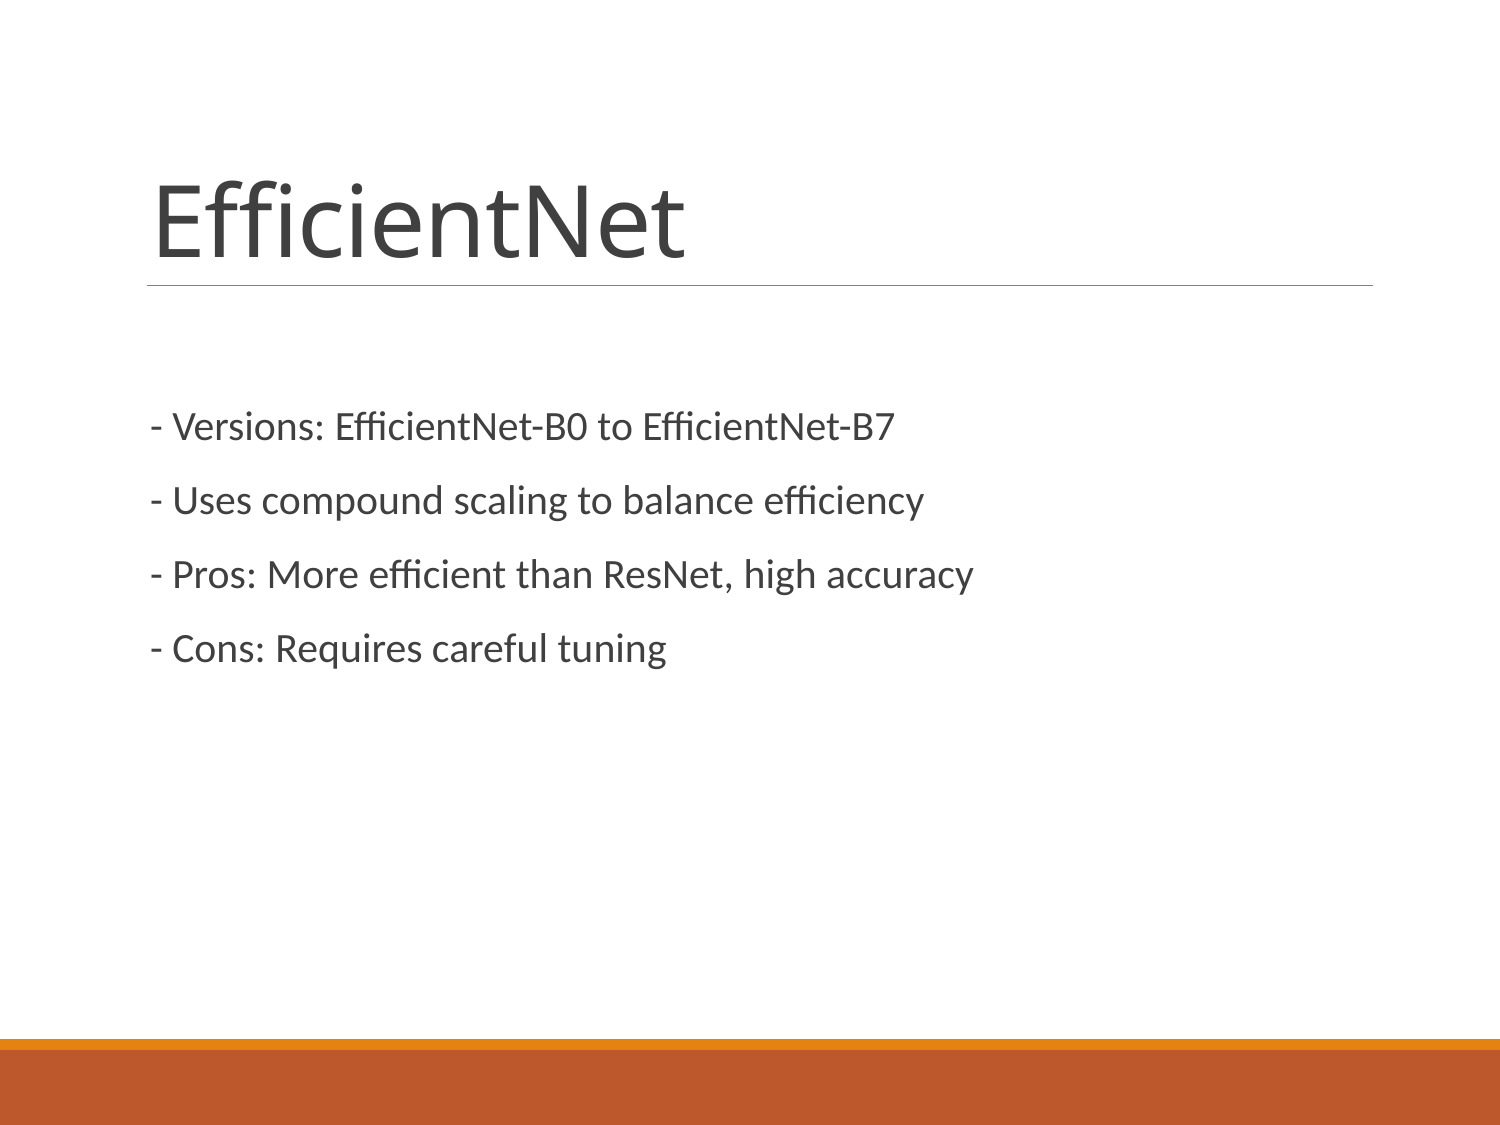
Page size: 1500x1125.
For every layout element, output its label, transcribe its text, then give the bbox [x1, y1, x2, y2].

title EfficientNet [135, 47, 1373, 285]
list - Versions: EfficientNet-B0 to EfficientNet-B7 - Uses compound scaling to balance efficiency - Pros: More efficient than ResNet, high accuracy - Cons: Requires careful tuning [135, 396, 1373, 963]
